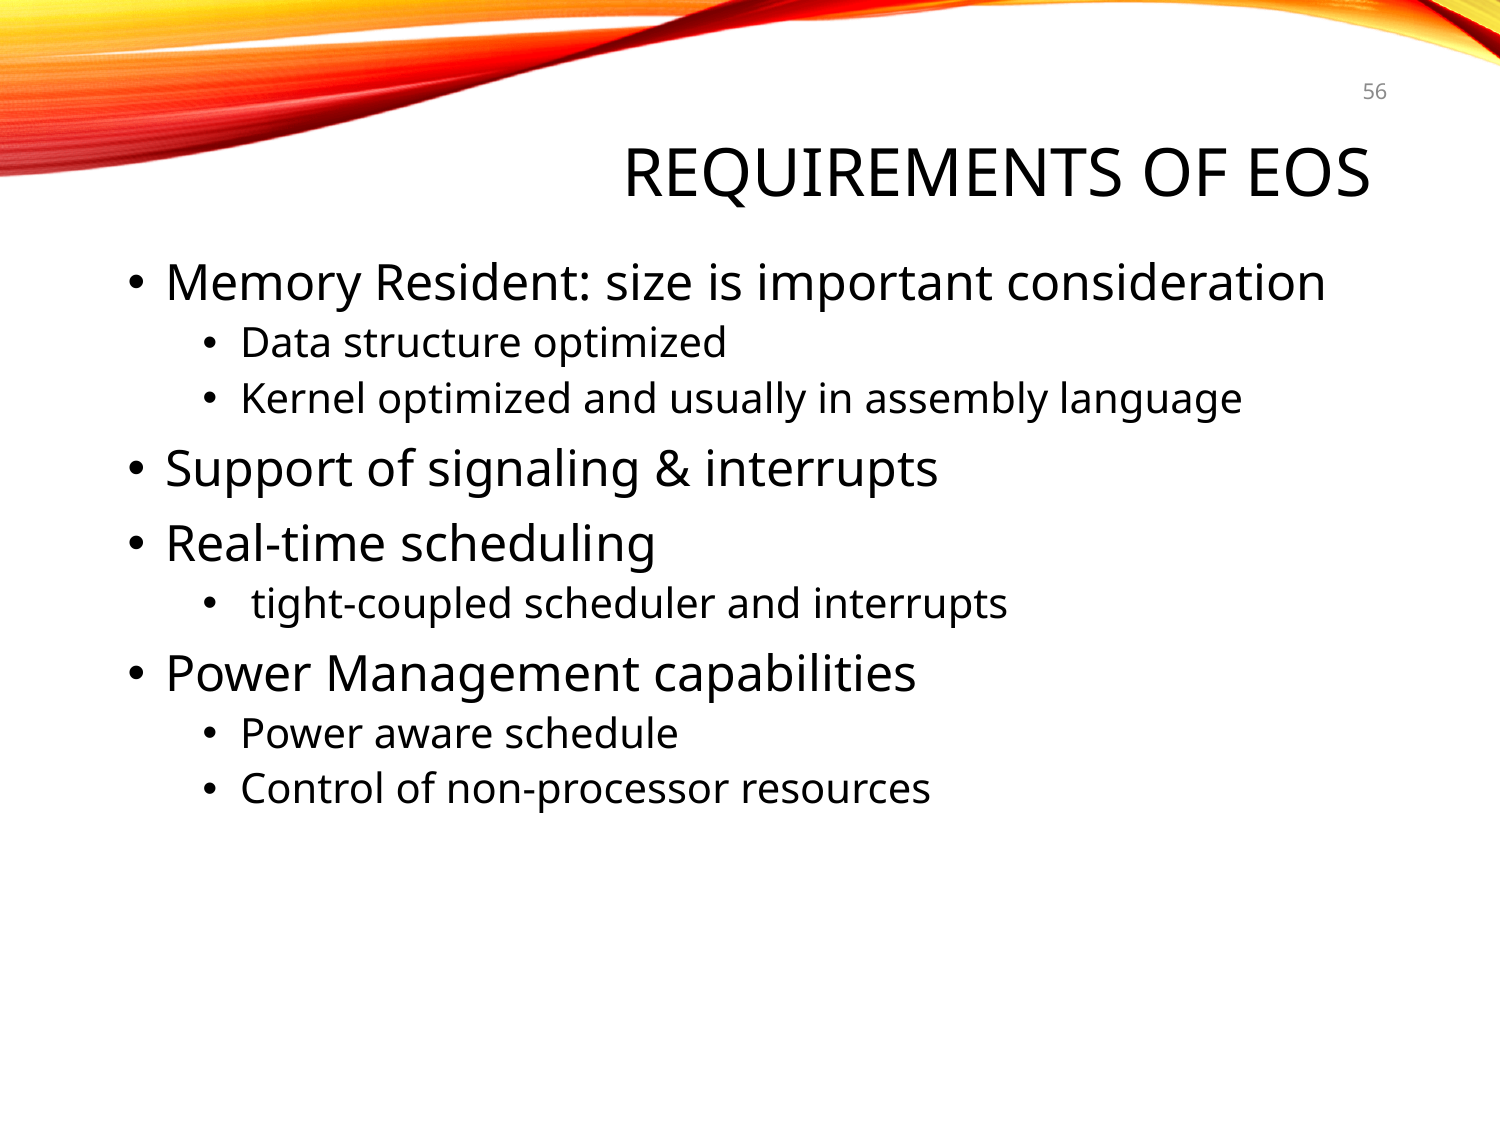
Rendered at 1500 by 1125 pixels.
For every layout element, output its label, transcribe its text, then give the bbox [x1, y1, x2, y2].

list Memory Resident: size is important consideration Data structure optimized Kernel optimized and usually in assembly language Support of signaling & interrupts Real-time scheduling tight-coupled scheduler and interrupts Power Management capabilities Power aware schedule Control of non-processor resources [112, 249, 1388, 1000]
picture [0, 0, 1500, 178]
slide_number 56 [1078, 62, 1403, 123]
title Requirements of EOS [112, 99, 1388, 249]
